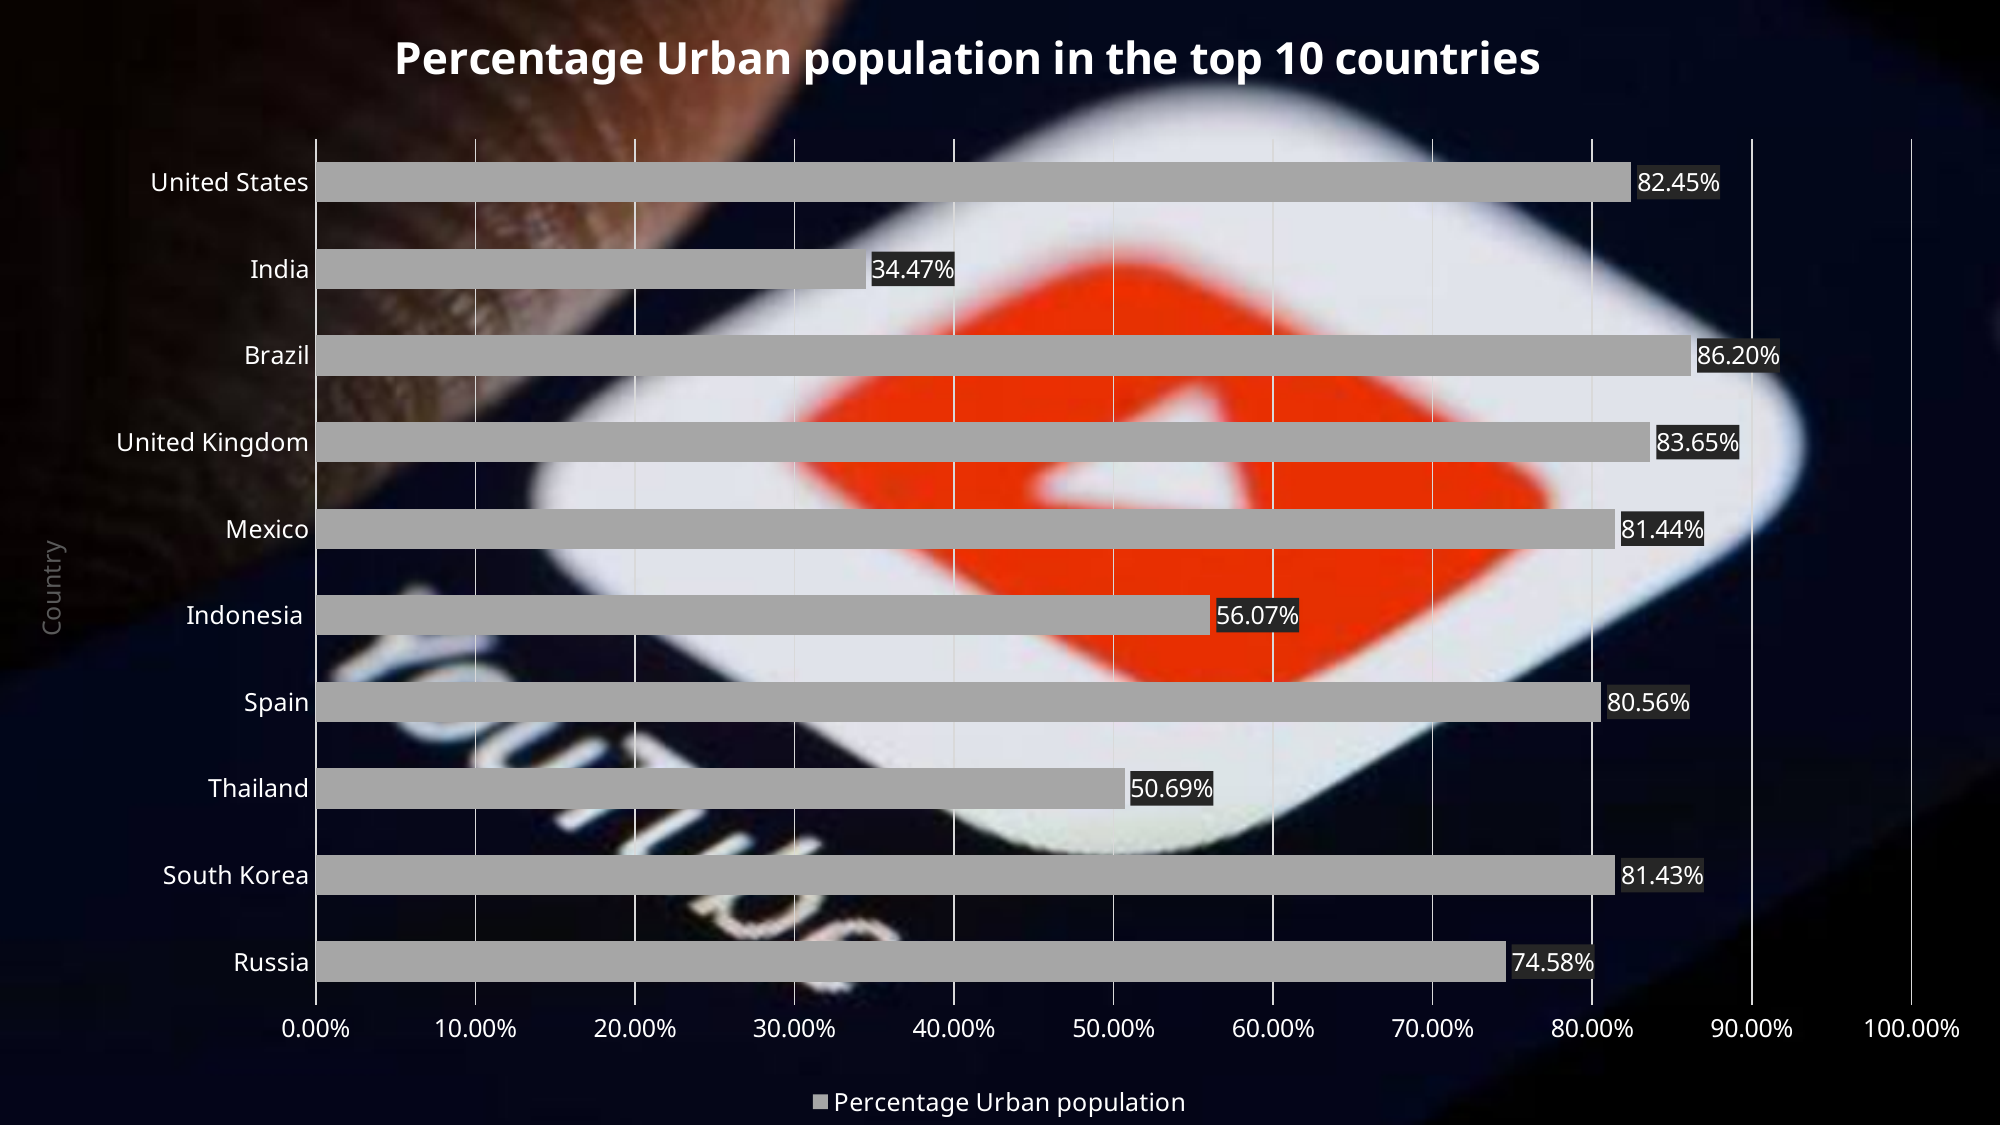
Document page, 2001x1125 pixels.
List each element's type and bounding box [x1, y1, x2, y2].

chart [0, 0, 2000, 1125]
